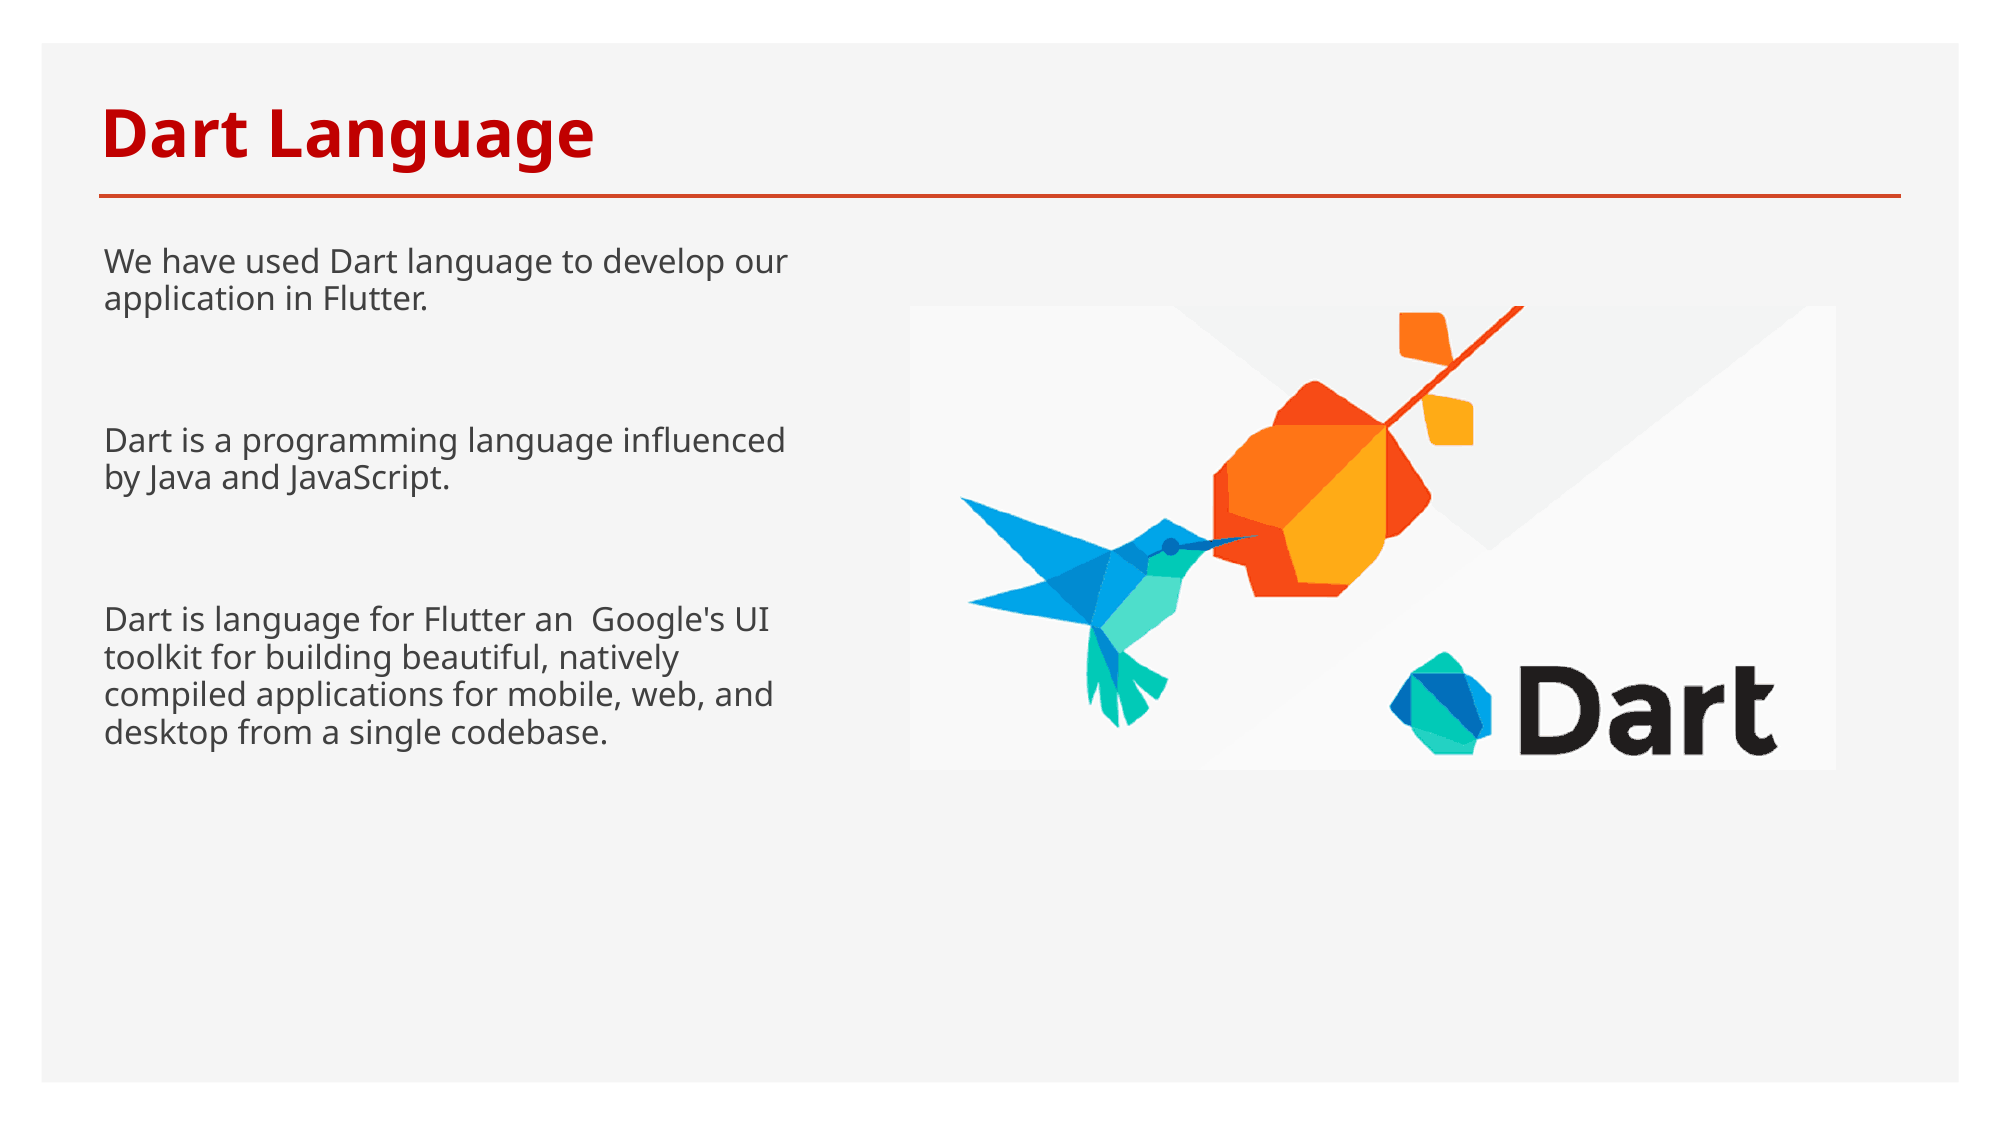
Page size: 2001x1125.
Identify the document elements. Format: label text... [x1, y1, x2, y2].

title Dart Language [85, 73, 1214, 179]
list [910, 306, 1836, 770]
list We have used Dart language to develop our application in Flutter. Dart is a programming language influenced by Java and JavaScript. Dart is language for Flutter an Google's UI toolkit for building beautiful, natively compiled applications for mobile, web, and desktop from a single codebase. [88, 234, 837, 1021]
